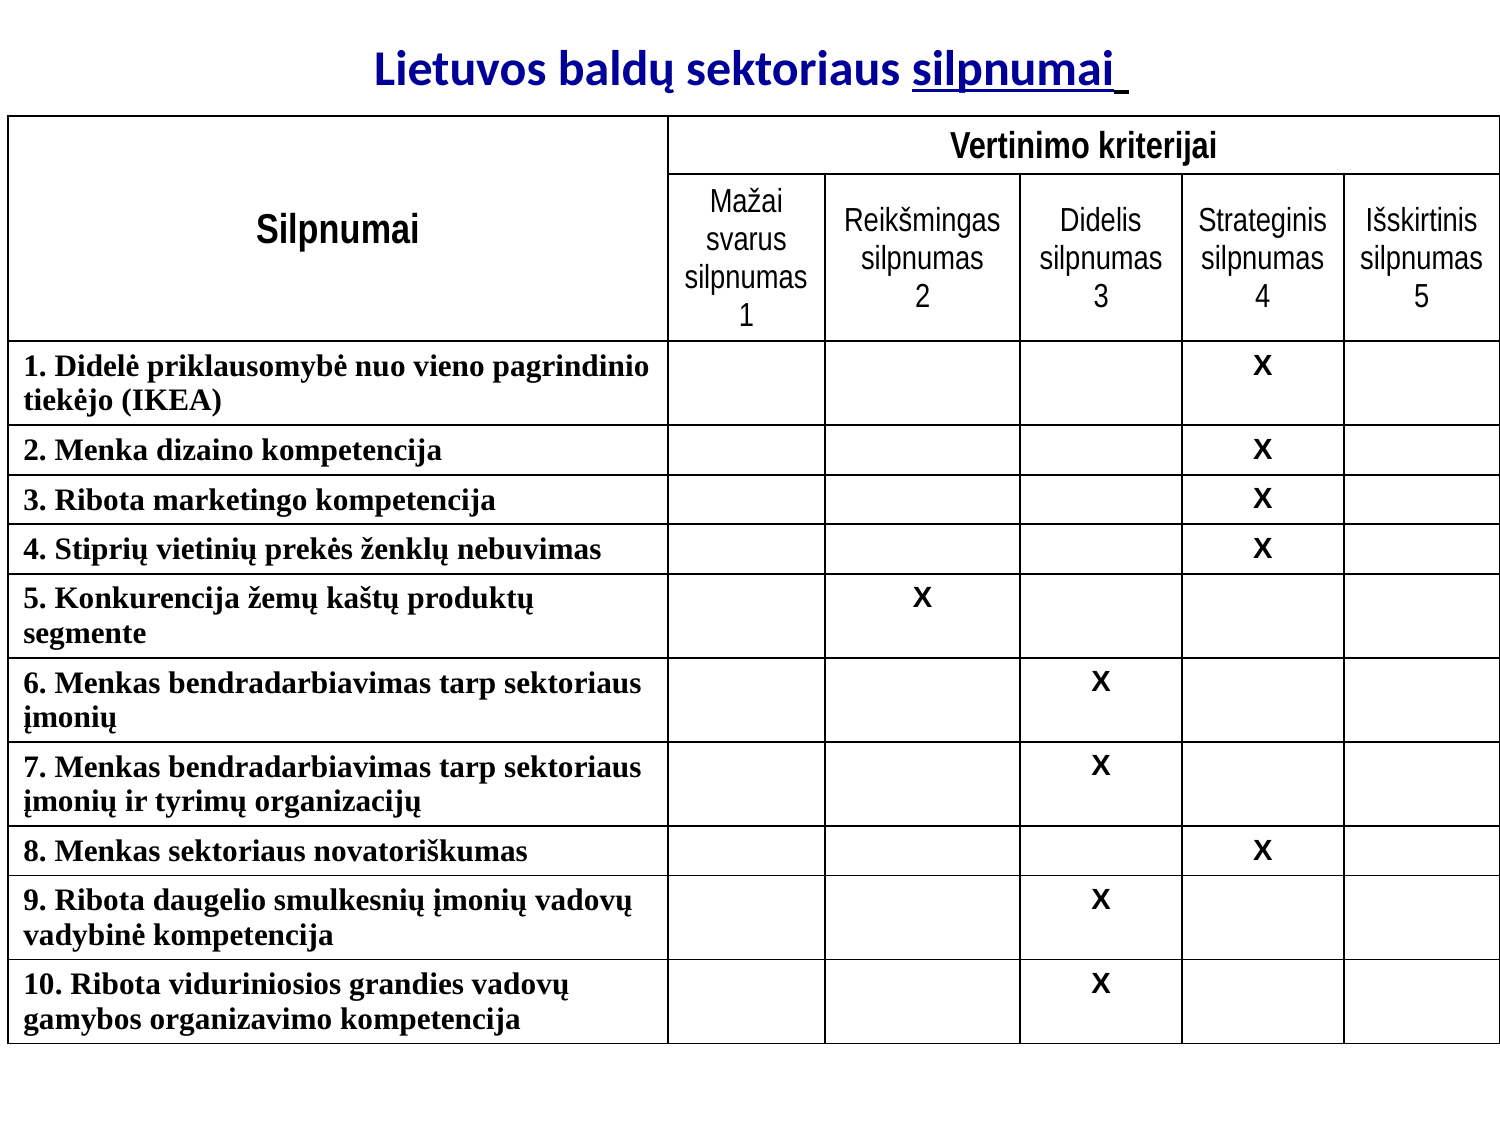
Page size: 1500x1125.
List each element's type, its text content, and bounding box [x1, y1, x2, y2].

table_cell 9. Ribota daugelio smulkesnių įmonių vadovų vadybinė kompetencija [9, 876, 667, 959]
table_cell [669, 525, 824, 573]
table_cell X [1183, 476, 1343, 523]
table_cell [826, 876, 1019, 959]
table_cell [1345, 476, 1499, 523]
table_cell [1183, 960, 1343, 1043]
table_cell [1183, 743, 1343, 825]
table_cell 7. Menkas bendradarbiavimas tarp sektoriaus įmonių ir tyrimų organizacijų [9, 743, 667, 825]
table_cell [669, 342, 824, 424]
table_cell [669, 426, 824, 474]
table_cell X [1183, 342, 1343, 424]
table_cell X [1183, 525, 1343, 573]
table_cell [669, 575, 824, 657]
table_cell X [1183, 827, 1343, 875]
table_cell X [1021, 659, 1181, 741]
table_cell [1021, 426, 1181, 474]
table_header Vertinimo kriterijai [669, 117, 1499, 173]
table_cell [1345, 575, 1499, 657]
table_cell [826, 525, 1019, 573]
table_cell Strateginis silpnumas 4 [1183, 175, 1343, 340]
table_cell [826, 960, 1019, 1043]
table_cell [669, 876, 824, 959]
table_cell [826, 743, 1019, 825]
table_cell 3. Ribota marketingo kompetencija [9, 476, 667, 523]
table_cell Išskirtinis silpnumas 5 [1345, 175, 1499, 340]
table_cell [669, 476, 824, 523]
table_cell [826, 426, 1019, 474]
table_cell [1345, 426, 1499, 474]
table_cell 2. Menka dizaino kompetencija [9, 426, 667, 474]
table_cell 5. Konkurencija žemų kaštų produktų segmente [9, 575, 667, 657]
table_cell X [1021, 960, 1181, 1043]
table_cell [1345, 876, 1499, 959]
table_cell [1345, 827, 1499, 875]
table_cell 8. Menkas sektoriaus novatoriškumas [9, 827, 667, 875]
table_cell X [1021, 876, 1181, 959]
table_cell [1345, 525, 1499, 573]
table_cell [826, 827, 1019, 875]
table_cell [826, 342, 1019, 424]
table_cell 4. Stiprių vietinių prekės ženklų nebuvimas [9, 525, 667, 573]
table_cell Mažai svarus silpnumas 1 [669, 175, 824, 340]
title Lietuvos baldų sektoriaus silpnumai [76, 7, 1427, 111]
table_cell X [1021, 743, 1181, 825]
table_cell X [1183, 426, 1343, 474]
table_cell [826, 476, 1019, 523]
table_cell [826, 659, 1019, 741]
table_cell [669, 659, 824, 741]
table_cell 6. Menkas bendradarbiavimas tarp sektoriaus įmonių [9, 659, 667, 741]
table_cell [1021, 342, 1181, 424]
table_cell Reikšmingas silpnumas 2 [826, 175, 1019, 340]
table_cell [1021, 476, 1181, 523]
table_header Silpnumai [9, 117, 667, 340]
table_cell [669, 960, 824, 1043]
table_cell [1021, 525, 1181, 573]
table_cell [1345, 342, 1499, 424]
table_cell 1. Didelė priklausomybė nuo vieno pagrindinio tiekėjo (IKEA) [9, 342, 667, 424]
table_cell 10. Ribota viduriniosios grandies vadovų gamybos organizavimo kompetencija [9, 960, 667, 1043]
table_cell Didelis silpnumas 3 [1021, 175, 1181, 340]
table_cell X [826, 575, 1019, 657]
table_cell [1345, 659, 1499, 741]
table_cell [1345, 743, 1499, 825]
table_cell [1183, 659, 1343, 741]
table_cell [1183, 575, 1343, 657]
table_cell [1021, 575, 1181, 657]
table_cell [1183, 876, 1343, 959]
table_cell [1345, 960, 1499, 1043]
table_cell [669, 743, 824, 825]
table_cell [1021, 827, 1181, 875]
table_cell [669, 827, 824, 875]
